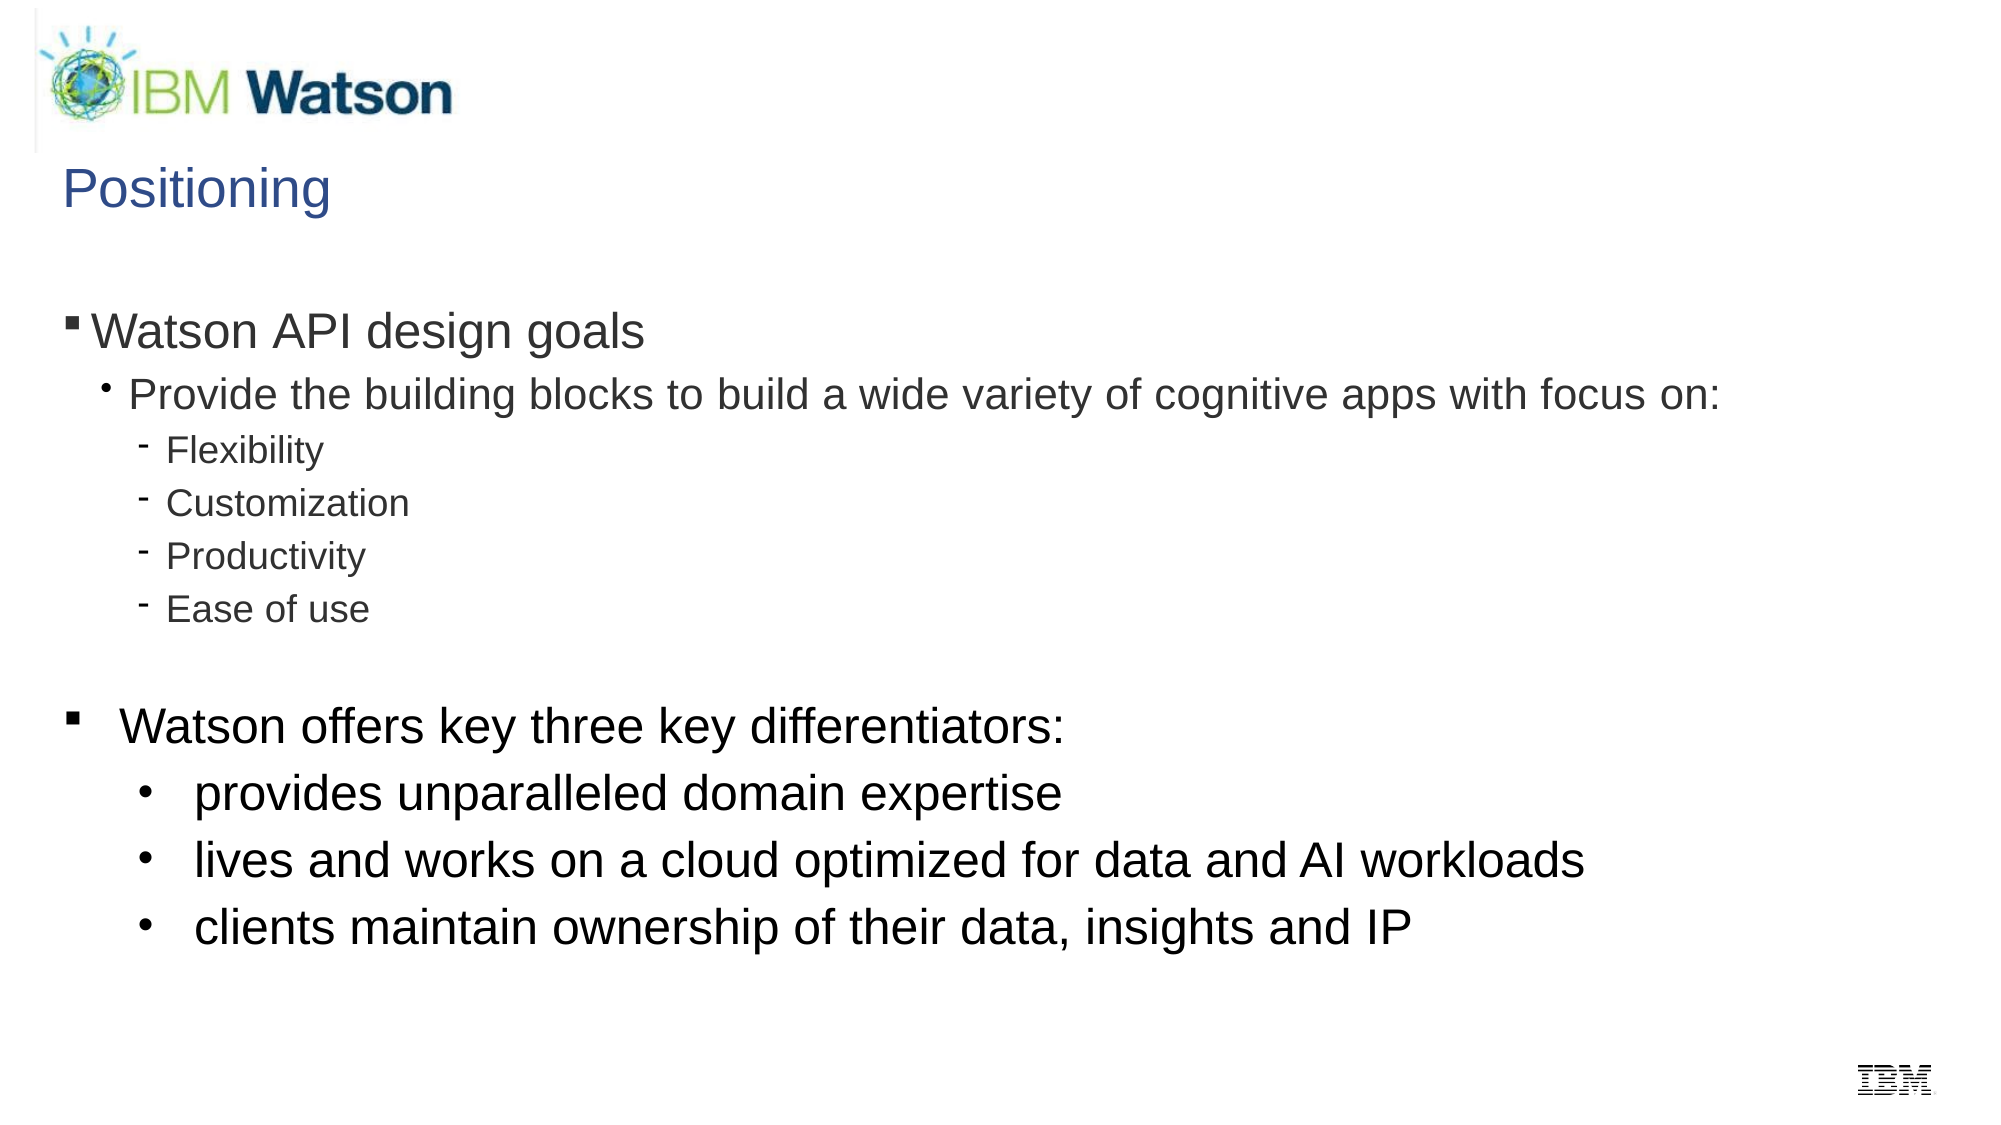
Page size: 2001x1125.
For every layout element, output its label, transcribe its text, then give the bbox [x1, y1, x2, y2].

title Positioning [59, 149, 335, 289]
text_box Watson API design goals Provide the building blocks to build a wide variety of cognitive apps with focus on: Flexibility Customization Productivity Ease of use Watson offers key three key differentiators: provides unparalleled domain expertise lives and works on a cloud optimized for data and AI workloads clients maintain ownership of their data, insights and IP [59, 289, 1727, 955]
text_box [34, 8, 461, 153]
picture [1858, 1065, 1937, 1095]
